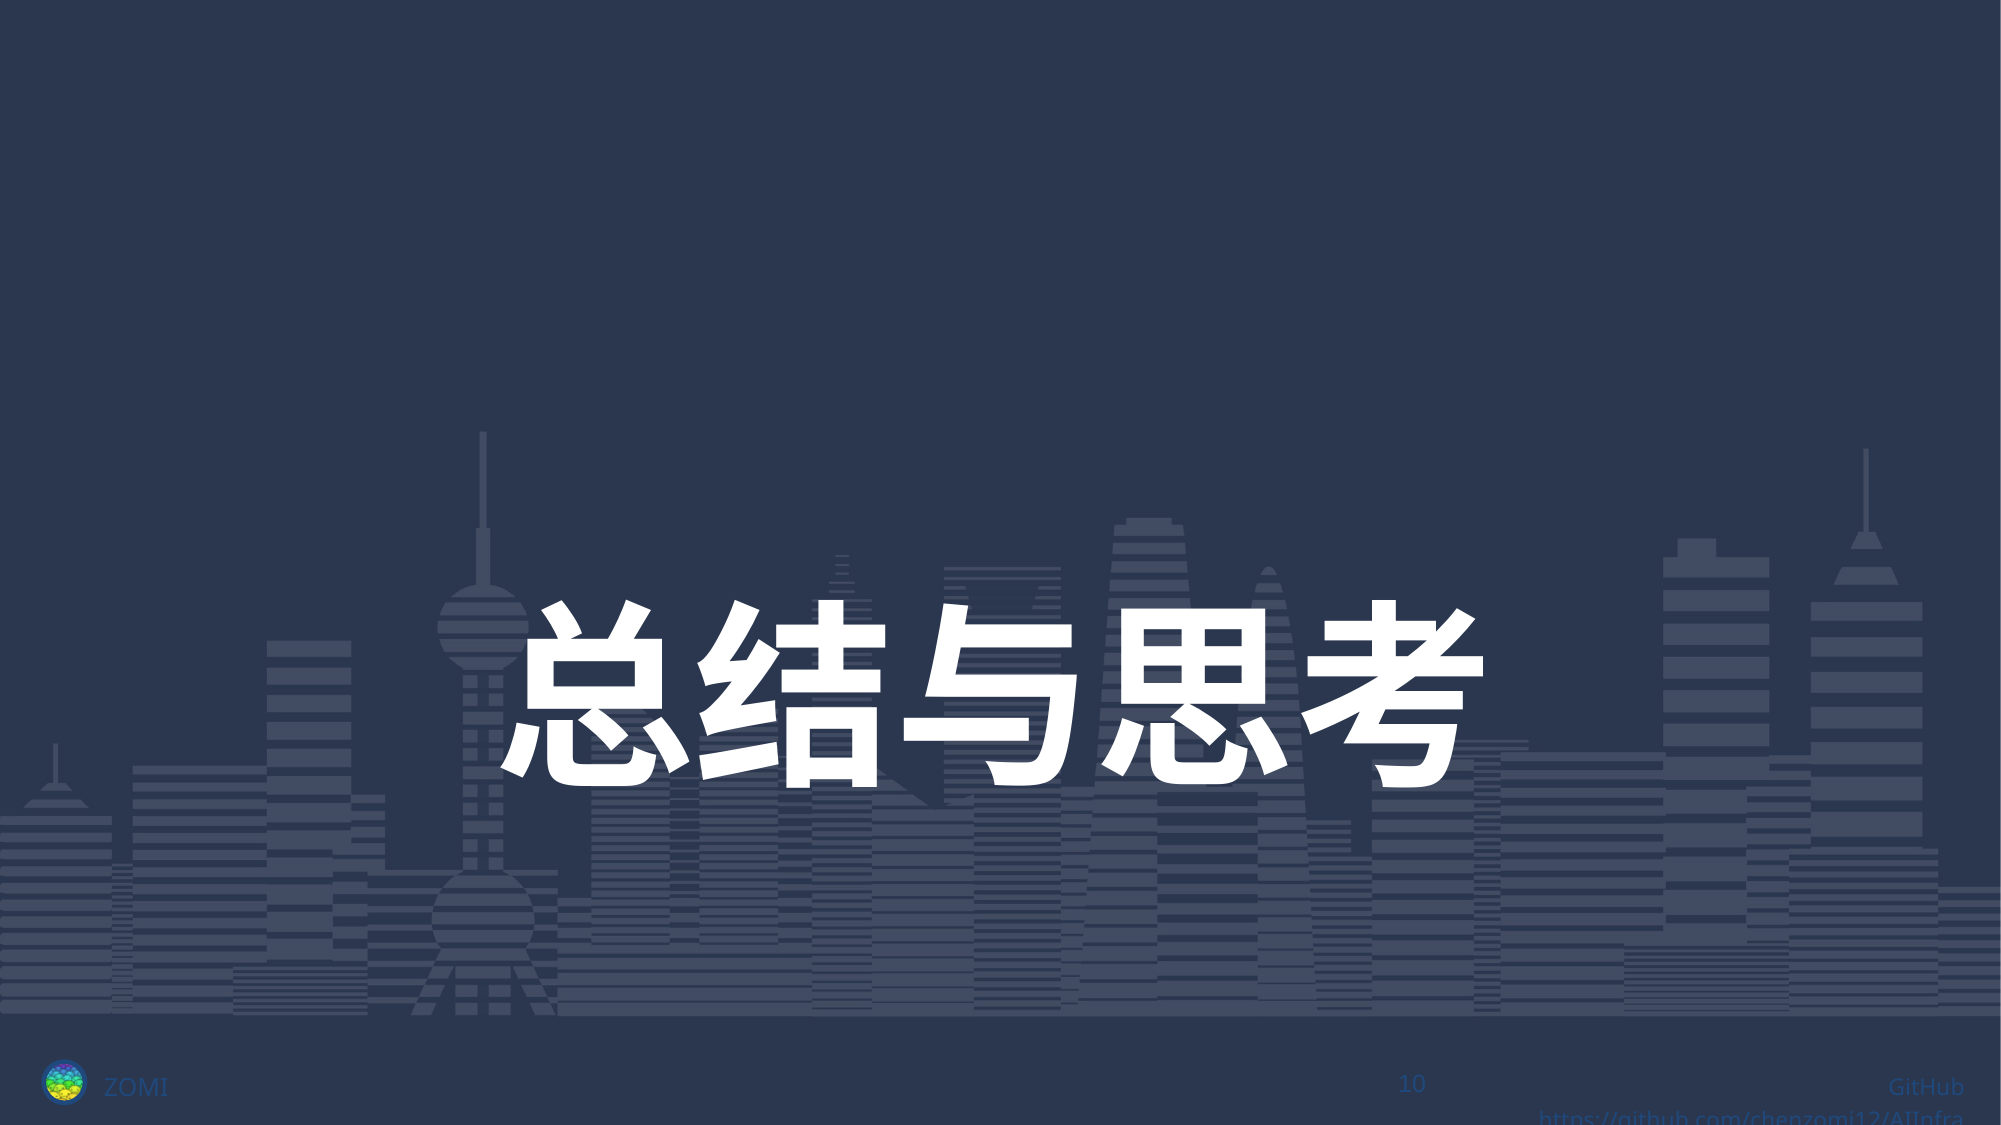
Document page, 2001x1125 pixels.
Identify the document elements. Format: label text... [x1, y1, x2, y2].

picture [1620, 1117, 1627, 1125]
picture [1650, 1117, 1656, 1125]
picture [0, 0, 2001, 1125]
picture [1573, 1117, 1580, 1125]
picture [1765, 1117, 1771, 1125]
picture [1923, 1117, 1929, 1125]
picture [1709, 1117, 1717, 1125]
picture [1678, 1117, 1685, 1125]
picture [1816, 1117, 1824, 1125]
picture [1542, 1117, 1548, 1125]
picture [1792, 1117, 1798, 1125]
picture [1831, 1117, 1837, 1125]
list 总结与思考 [79, 394, 1910, 986]
picture [1724, 1117, 1730, 1125]
